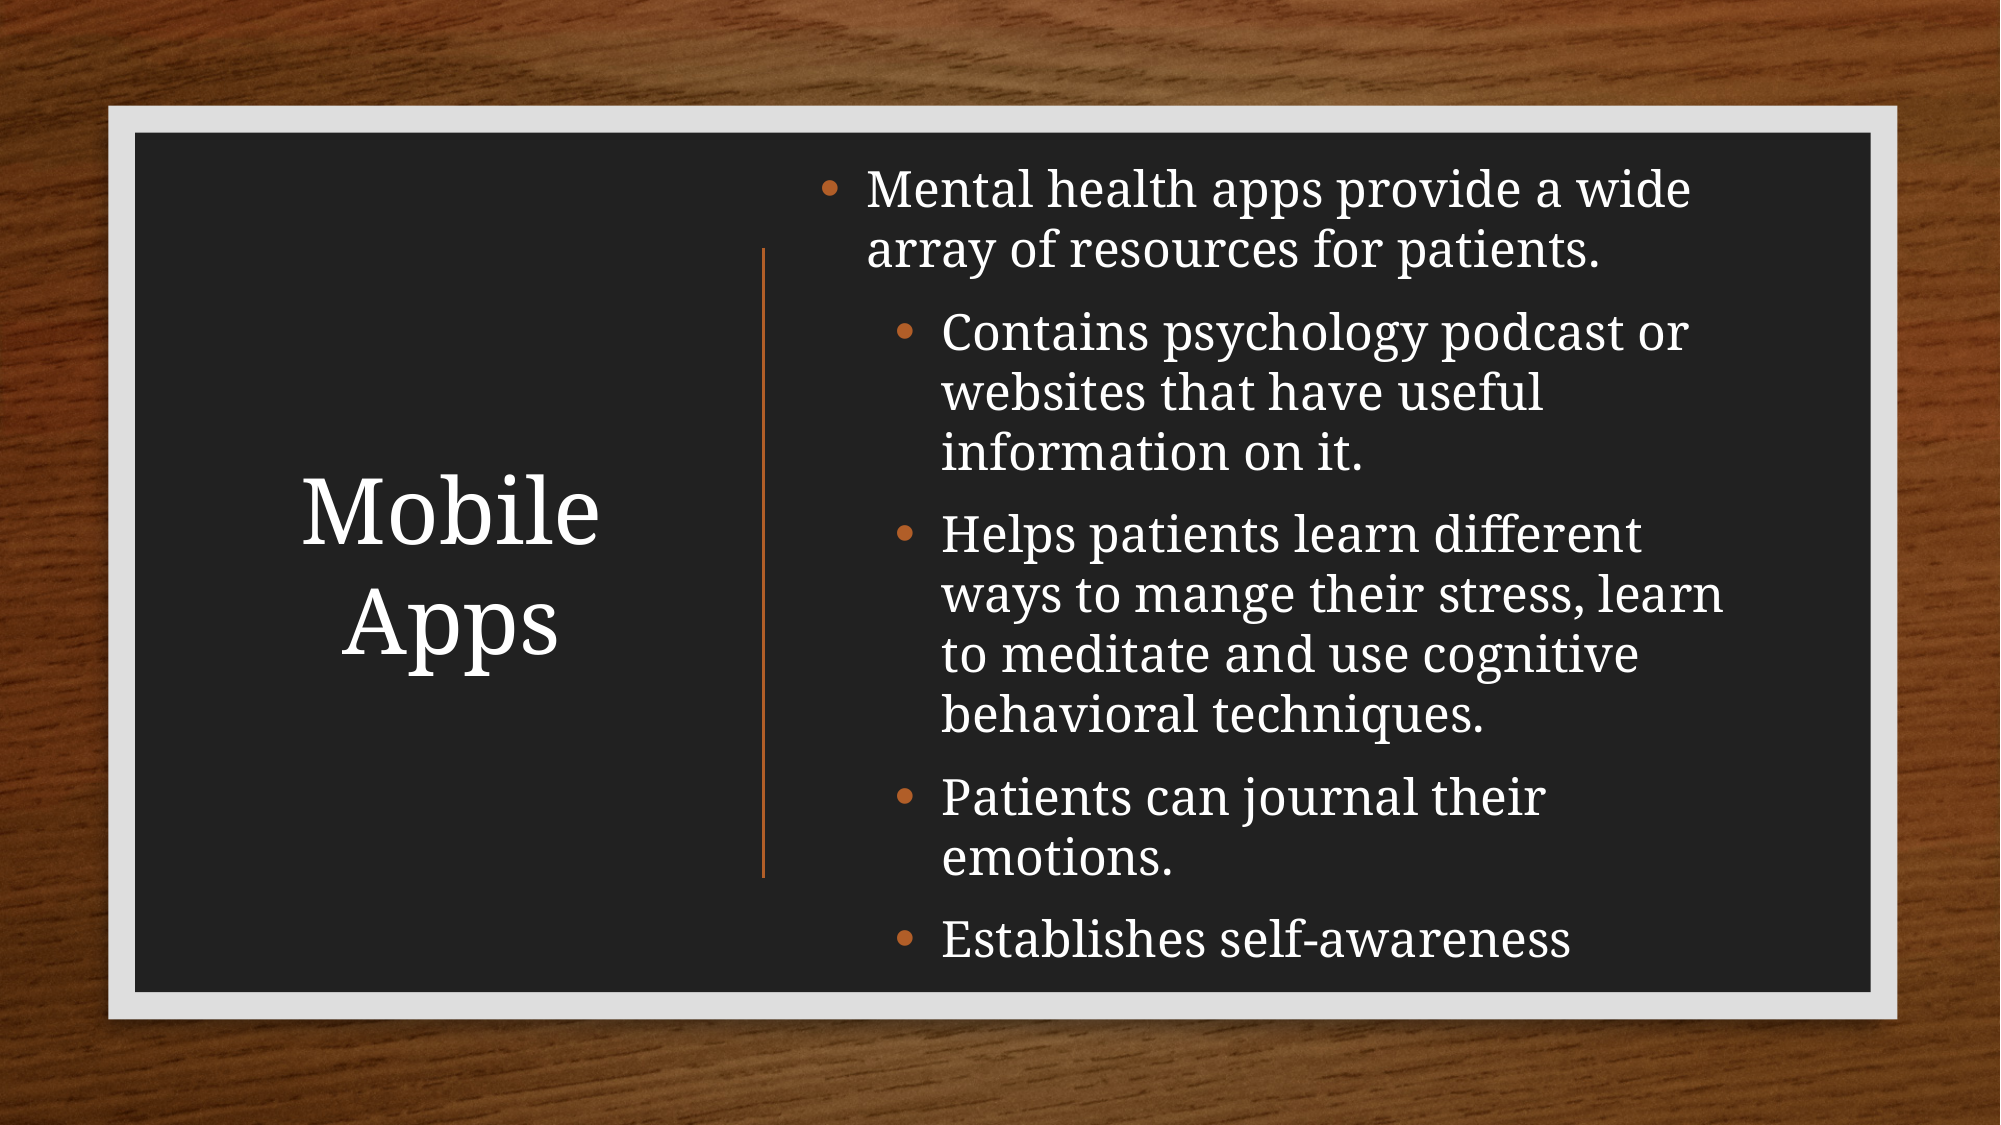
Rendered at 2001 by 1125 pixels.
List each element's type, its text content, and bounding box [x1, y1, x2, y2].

text_box [0, 0, 2000, 1125]
text_box [134, 132, 1871, 993]
text_box [107, 104, 1899, 1021]
title Mobile Apps [212, 247, 692, 878]
list Mental health apps provide a wide array of resources for patients. Contains psychology podcast or websites that have useful information on it. Helps patients learn different ways to mange their stress, learn to meditate and use cognitive behavioral techniques. Patients can journal their emotions. Establishes self-awareness [804, 247, 1788, 878]
